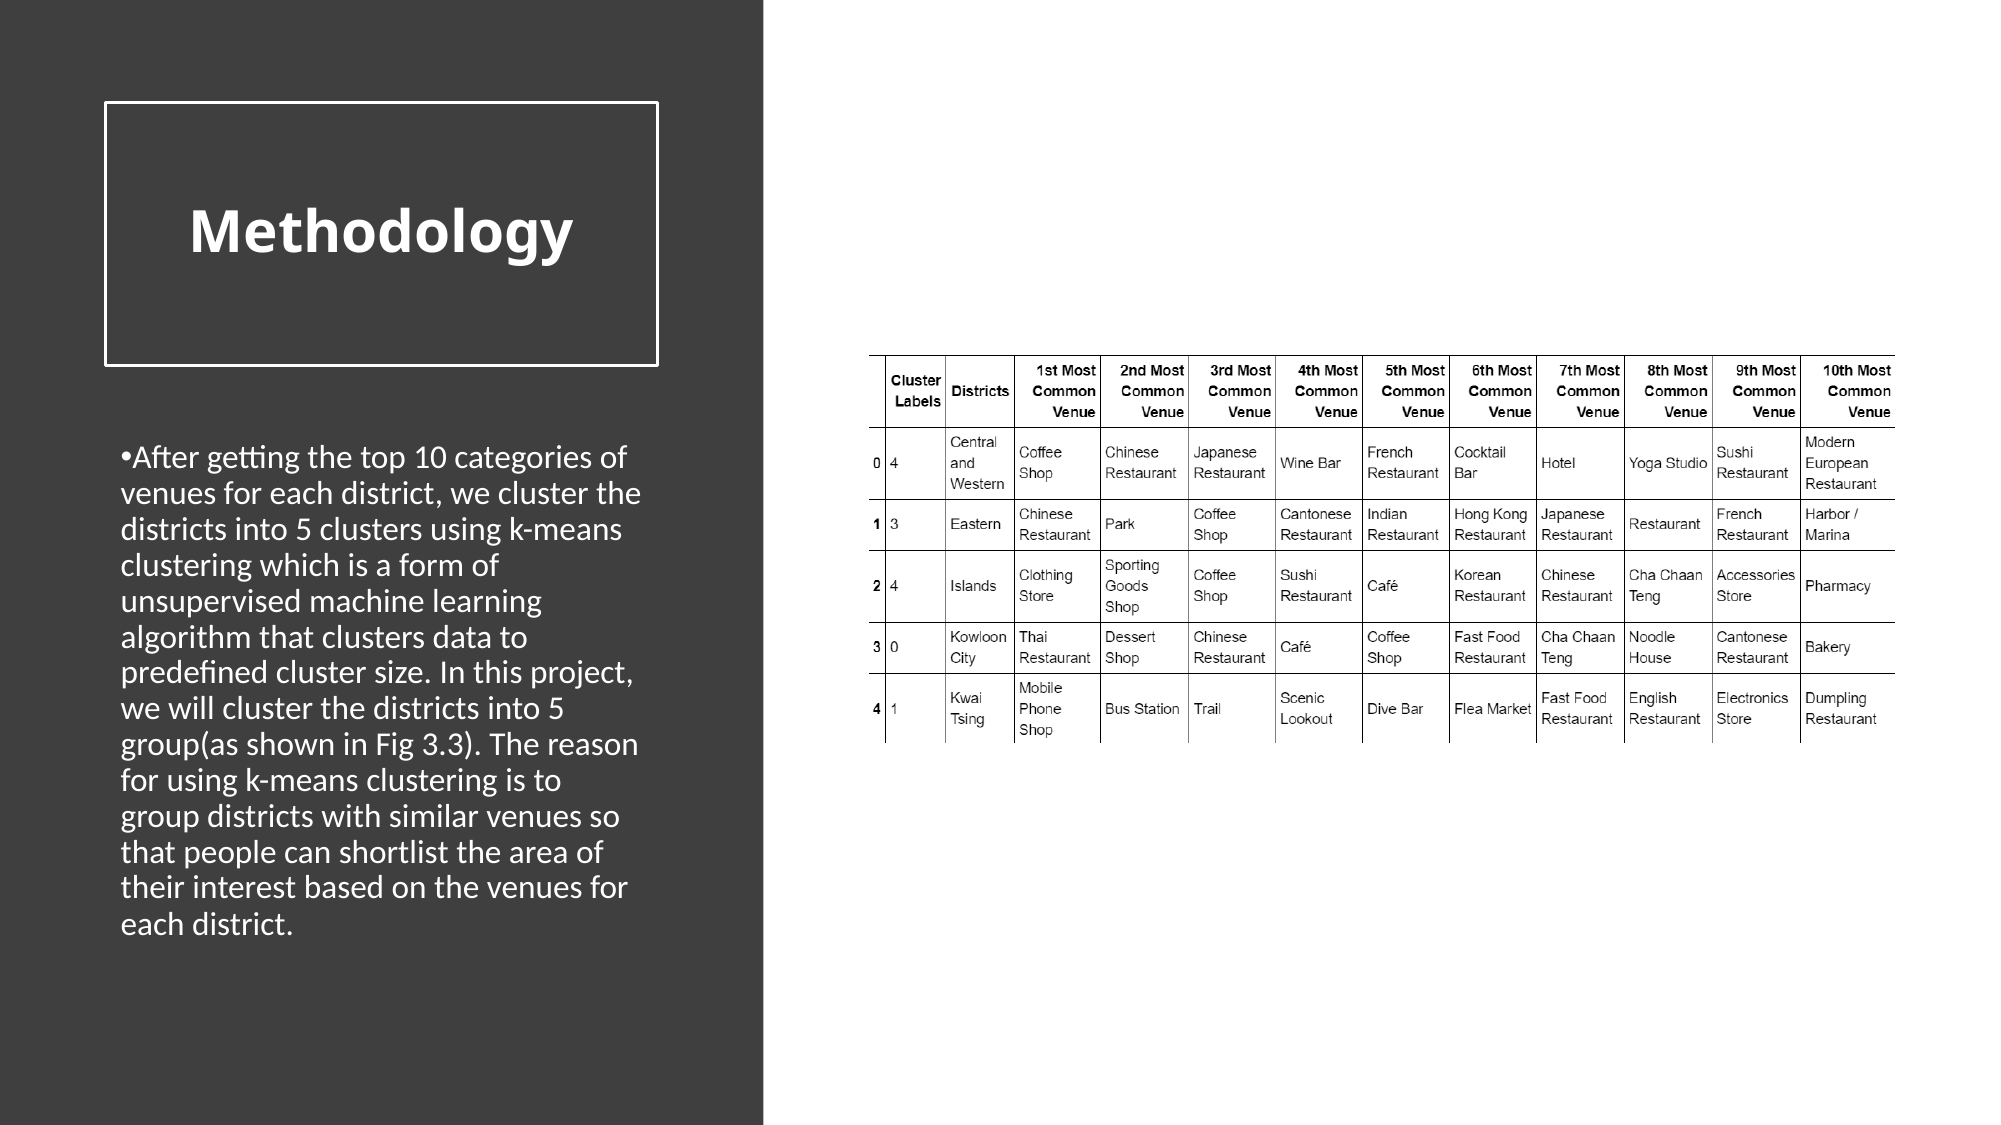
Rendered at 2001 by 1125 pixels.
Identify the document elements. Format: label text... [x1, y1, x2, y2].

picture [869, 355, 1895, 743]
title Methodology [105, 102, 658, 366]
list After getting the top 10 categories of venues for each district, we cluster the districts into 5 clusters using k-means clustering which is a form of unsupervised machine learning algorithm that clusters data to predefined cluster size. In this project, we will cluster the districts into 5 group(as shown in Fig 3.3). The reason for using k-means clustering is to group districts with similar venues so that people can shortlist the area of their interest based on the venues for each district. [105, 432, 658, 994]
text_box [0, 0, 764, 1125]
